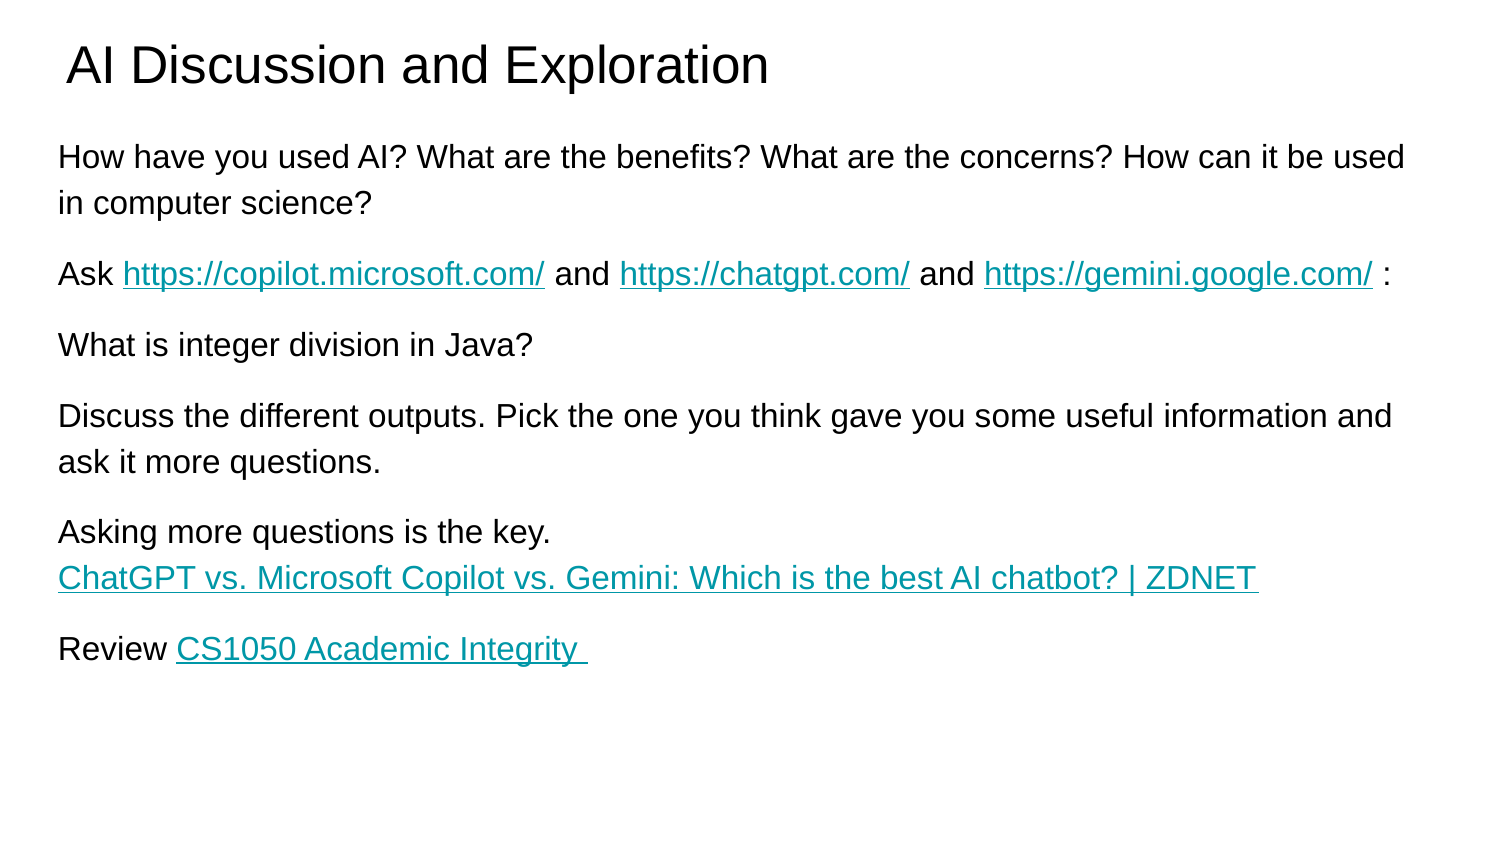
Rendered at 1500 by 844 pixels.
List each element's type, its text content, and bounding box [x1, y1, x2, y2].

list How have you used AI? What are the benefits? What are the concerns? How can it be used in computer science? Ask https://copilot.microsoft.com/ and https://chatgpt.com/ and https://gemini.google.com/ : What is integer division in Java? Discuss the different outputs. Pick the one you think gave you some useful information and ask it more questions. Asking more questions is the key. ChatGPT vs. Microsoft Copilot vs. Gemini: Which is the best AI chatbot? | ZDNET Review CS1050 Academic Integrity [42, 114, 1441, 780]
title AI Discussion and Exploration [51, 15, 1449, 110]
